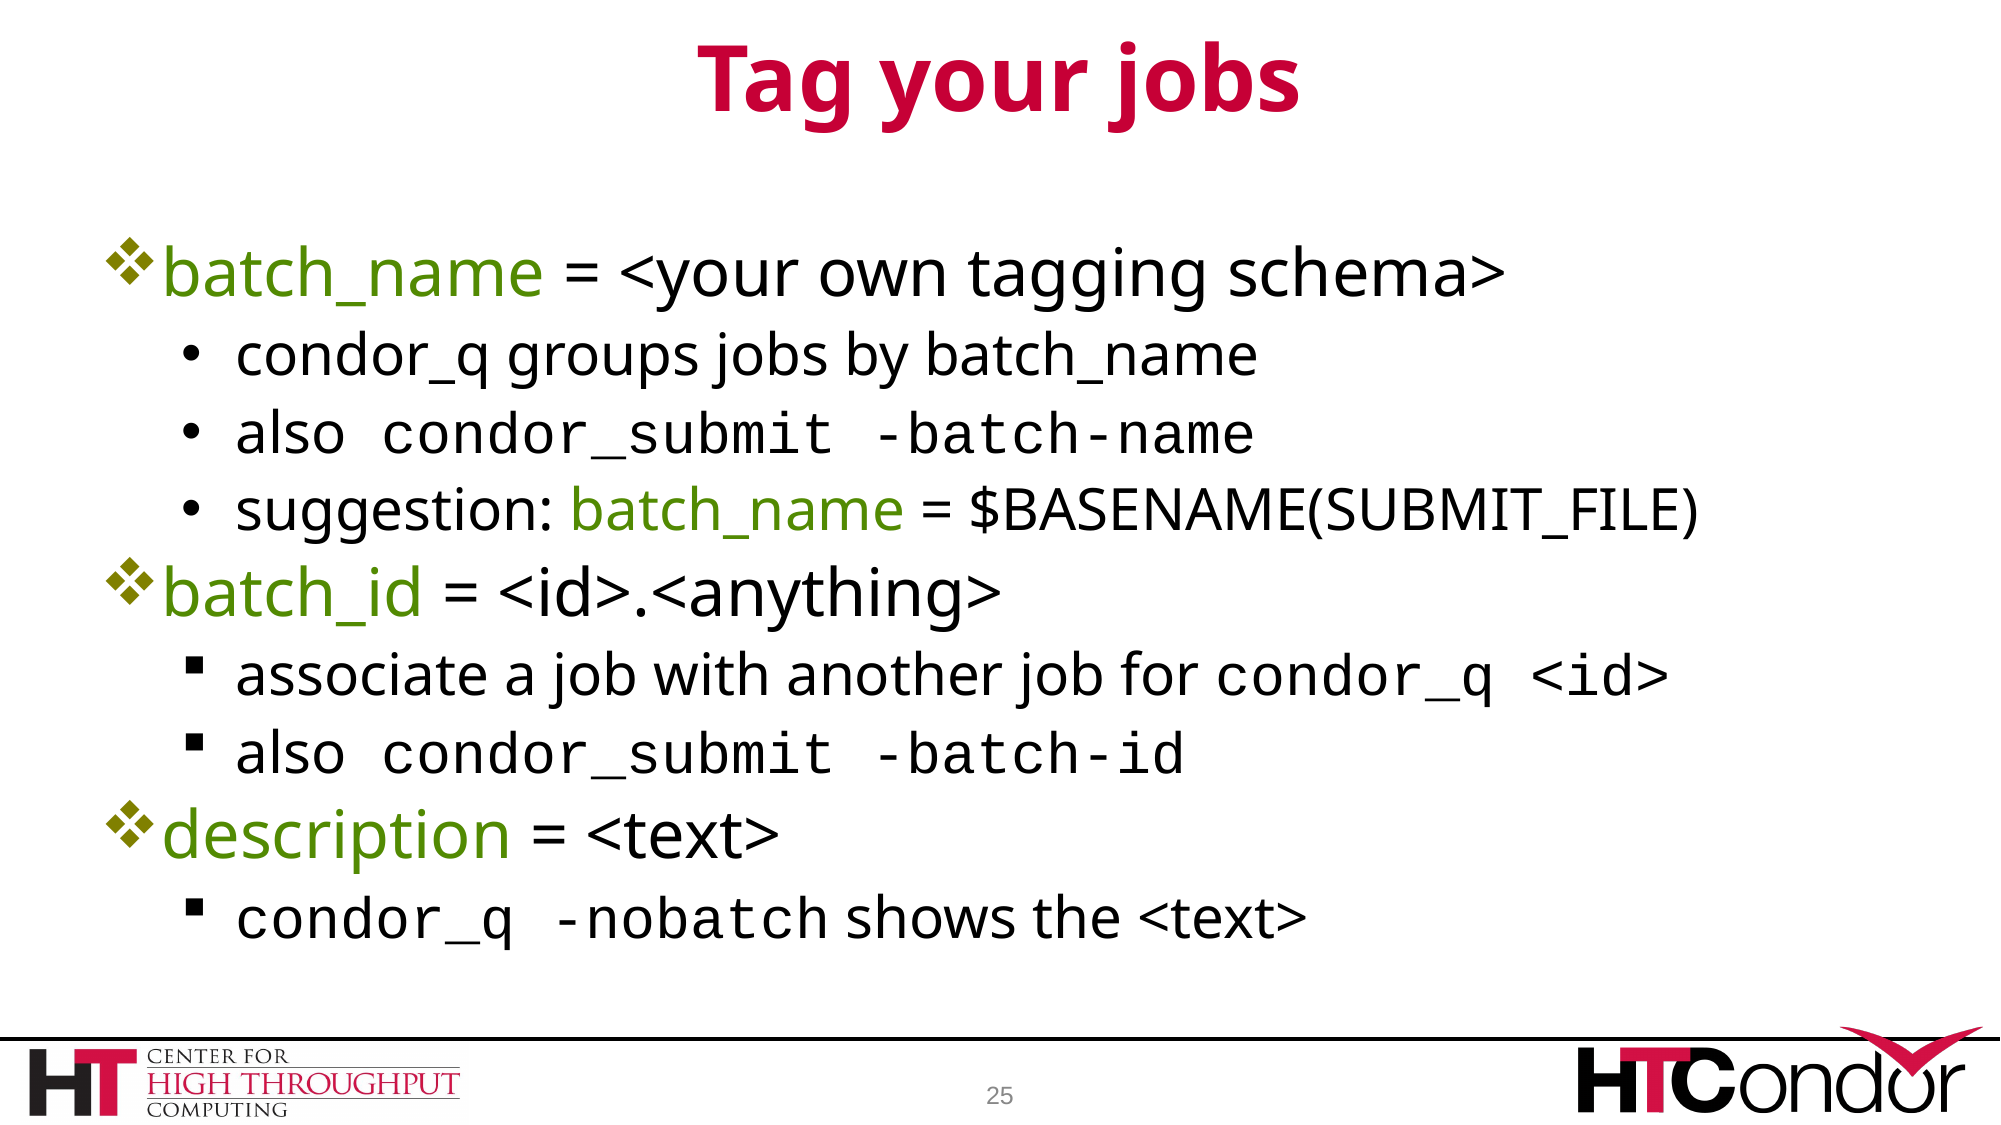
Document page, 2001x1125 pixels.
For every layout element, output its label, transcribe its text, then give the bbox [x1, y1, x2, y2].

slide_number 25 [766, 1065, 1234, 1125]
picture [20, 1041, 469, 1125]
picture [1573, 1025, 1988, 1119]
list batch_name = <your own tagging schema> condor_q groups jobs by batch_name also condor_submit -batch-name suggestion: batch_name = $BASENAME(SUBMIT_FILE) batch_id = <id>.<anything> associate a job with another job for condor_q <id> also condor_submit -batch-id description = <text> condor_q -nobatch shows the <text> [70, 222, 1908, 916]
title Tag your jobs [0, 0, 2000, 150]
